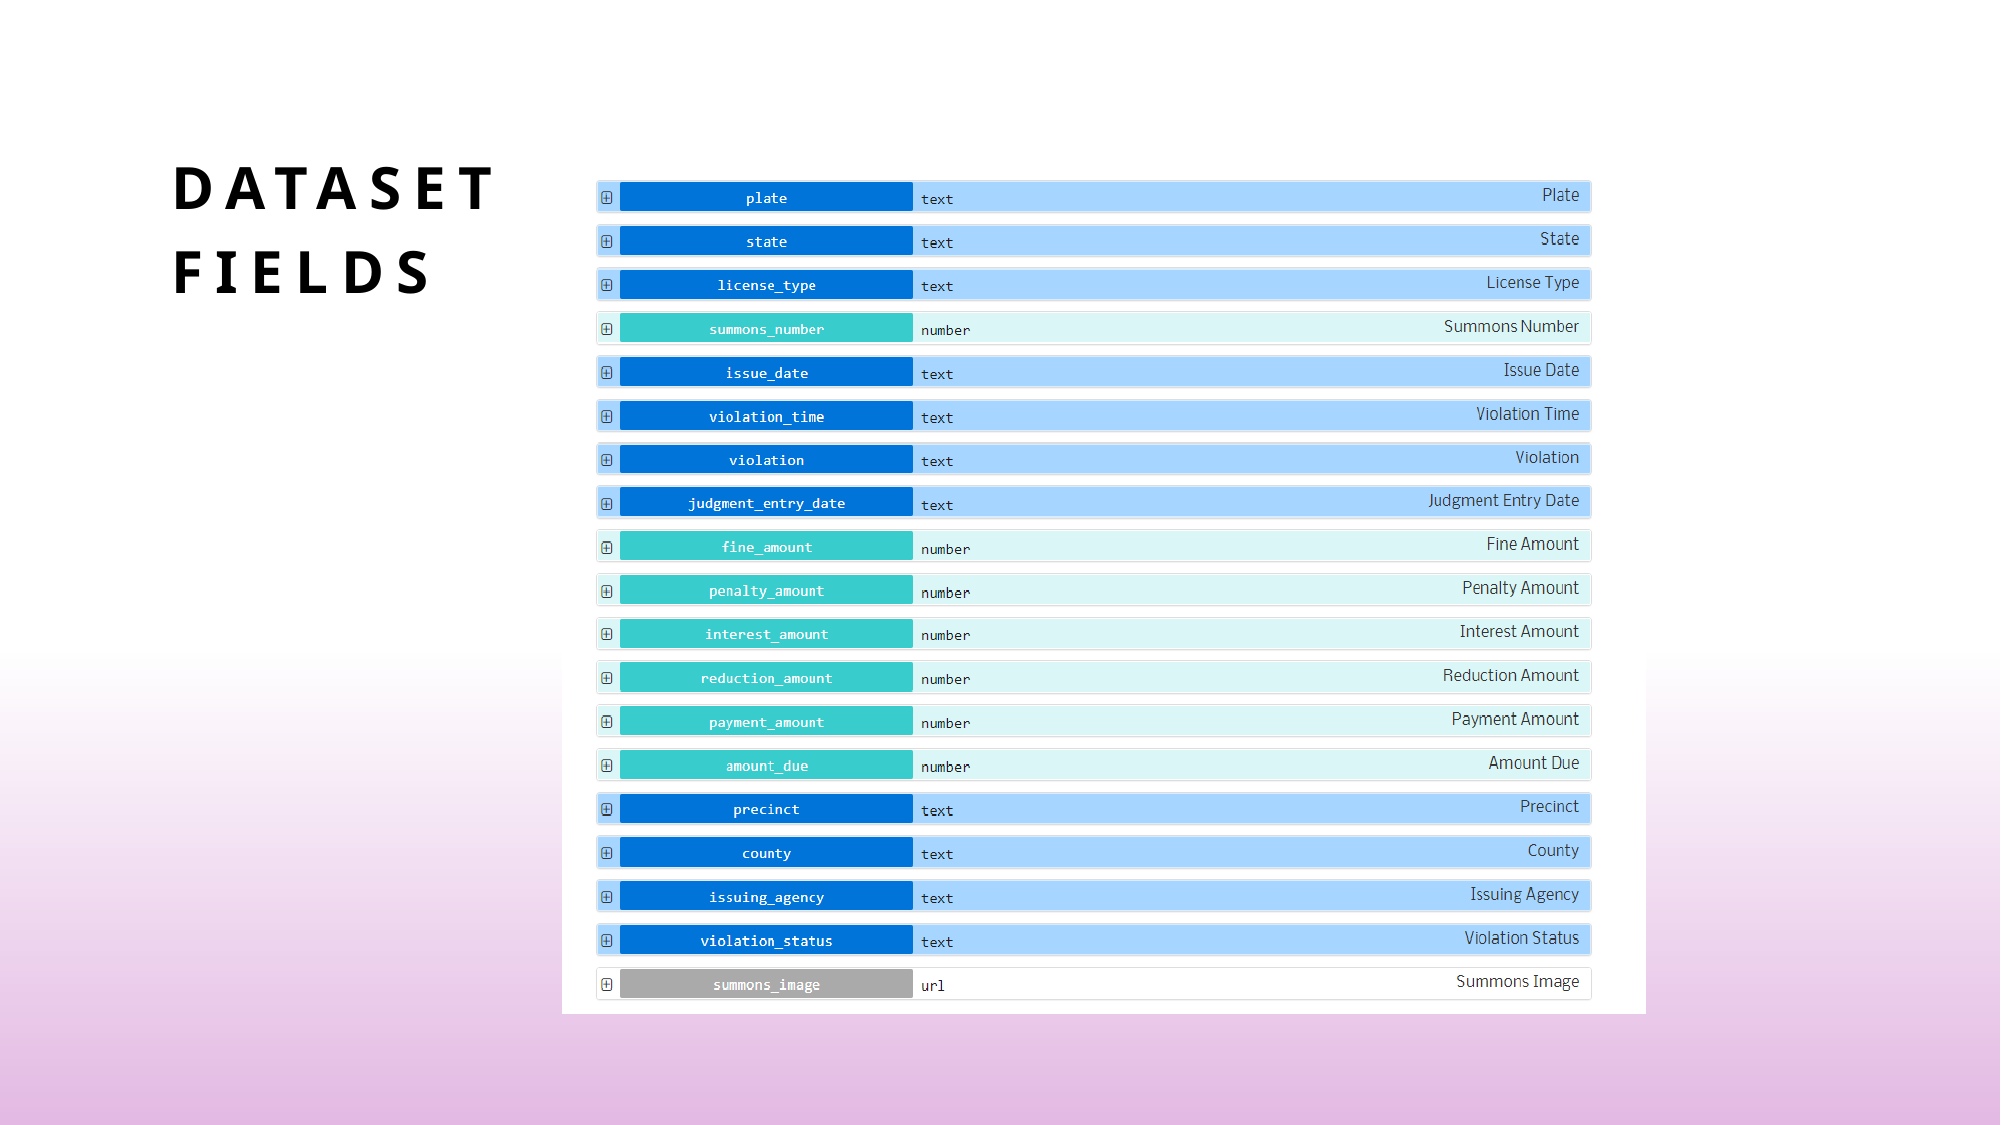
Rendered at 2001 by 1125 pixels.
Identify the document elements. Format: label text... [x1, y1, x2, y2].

title DATASET FIELDS [156, 124, 1844, 313]
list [562, 170, 1646, 1014]
